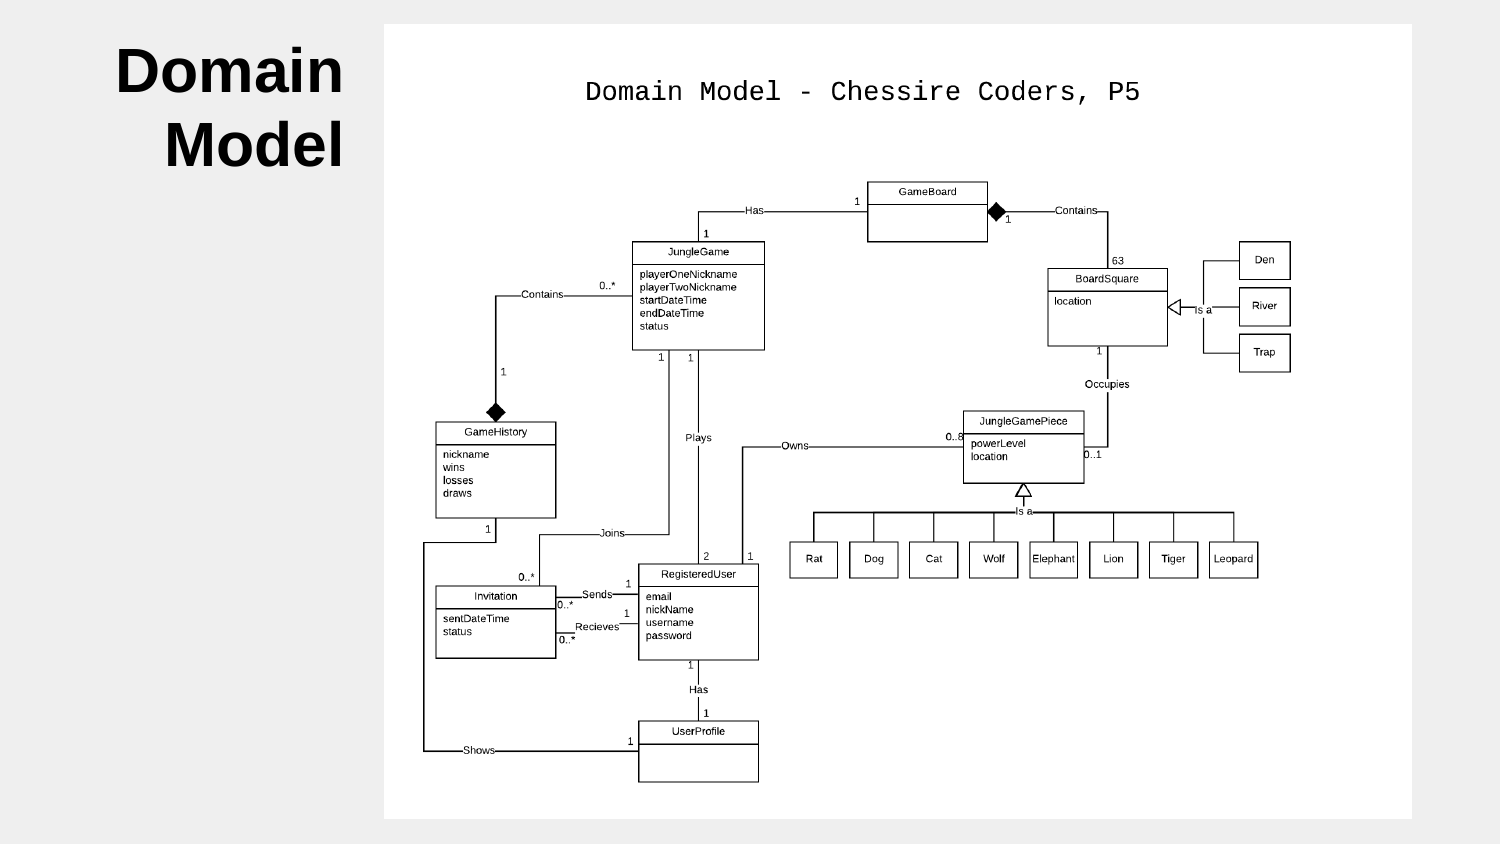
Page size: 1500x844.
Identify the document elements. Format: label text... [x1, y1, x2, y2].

text_box Domain Model [74, 14, 360, 279]
picture [384, 24, 1413, 819]
